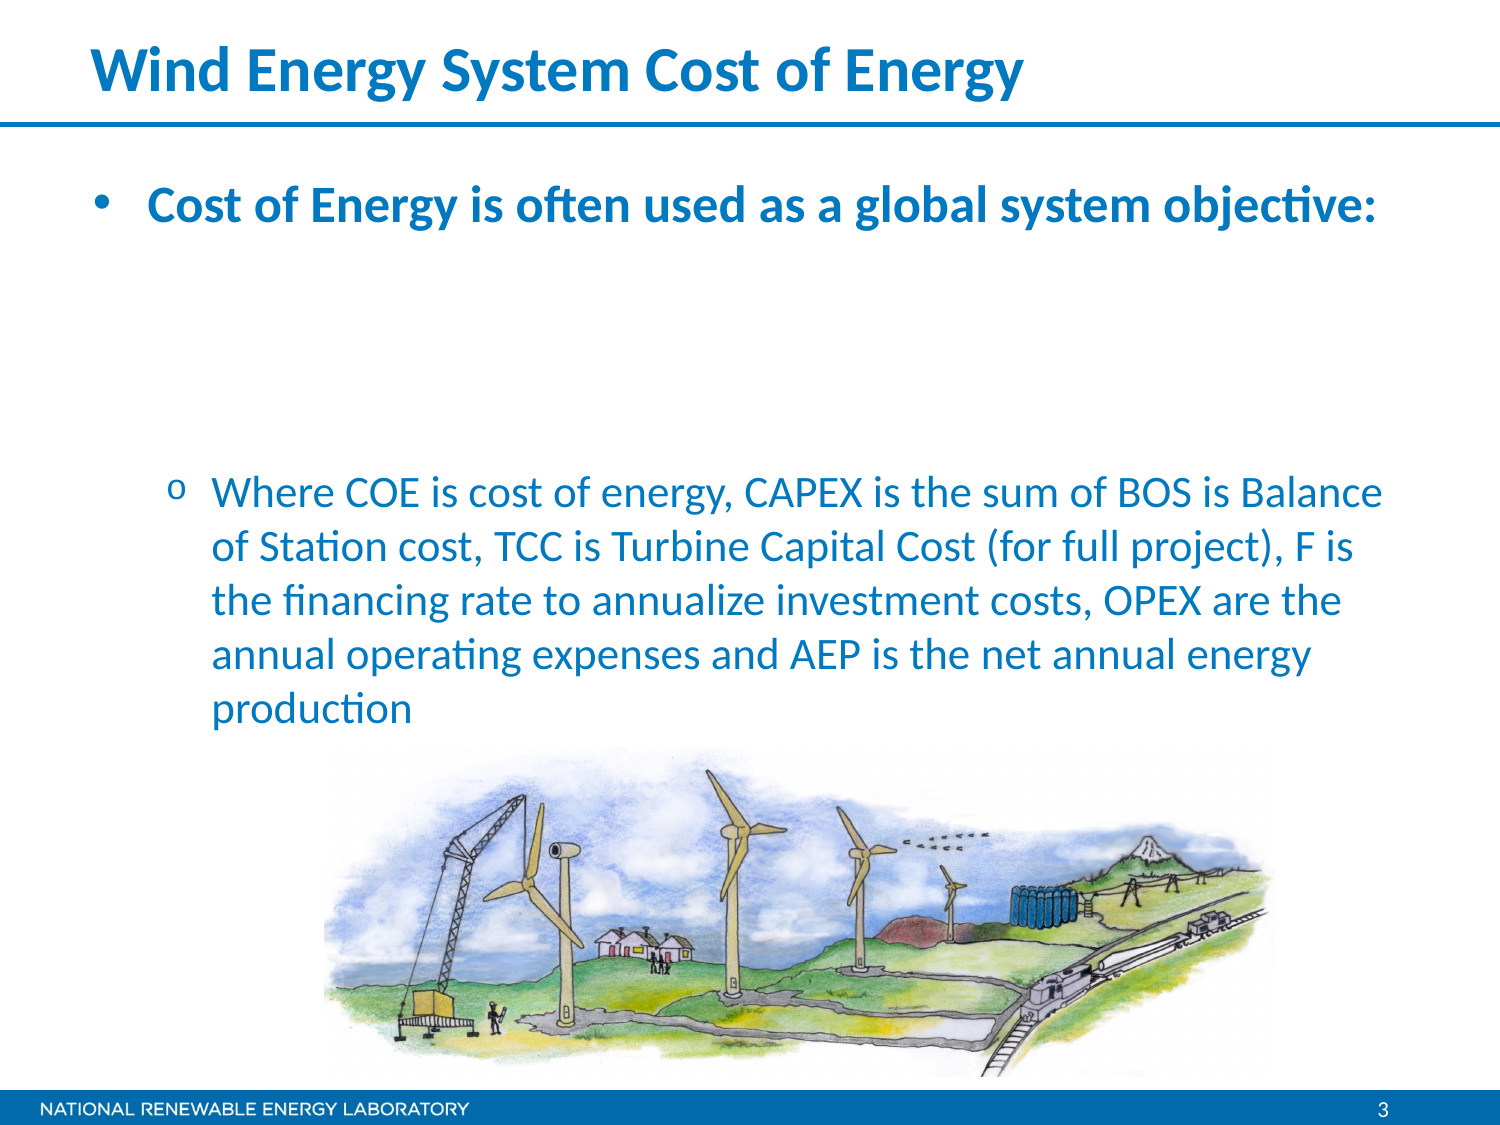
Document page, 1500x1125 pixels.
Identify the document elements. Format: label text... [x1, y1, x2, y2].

picture [324, 747, 1276, 1078]
title Wind Energy System Cost of Energy [75, 20, 1425, 113]
picture [0, 1090, 1500, 1125]
